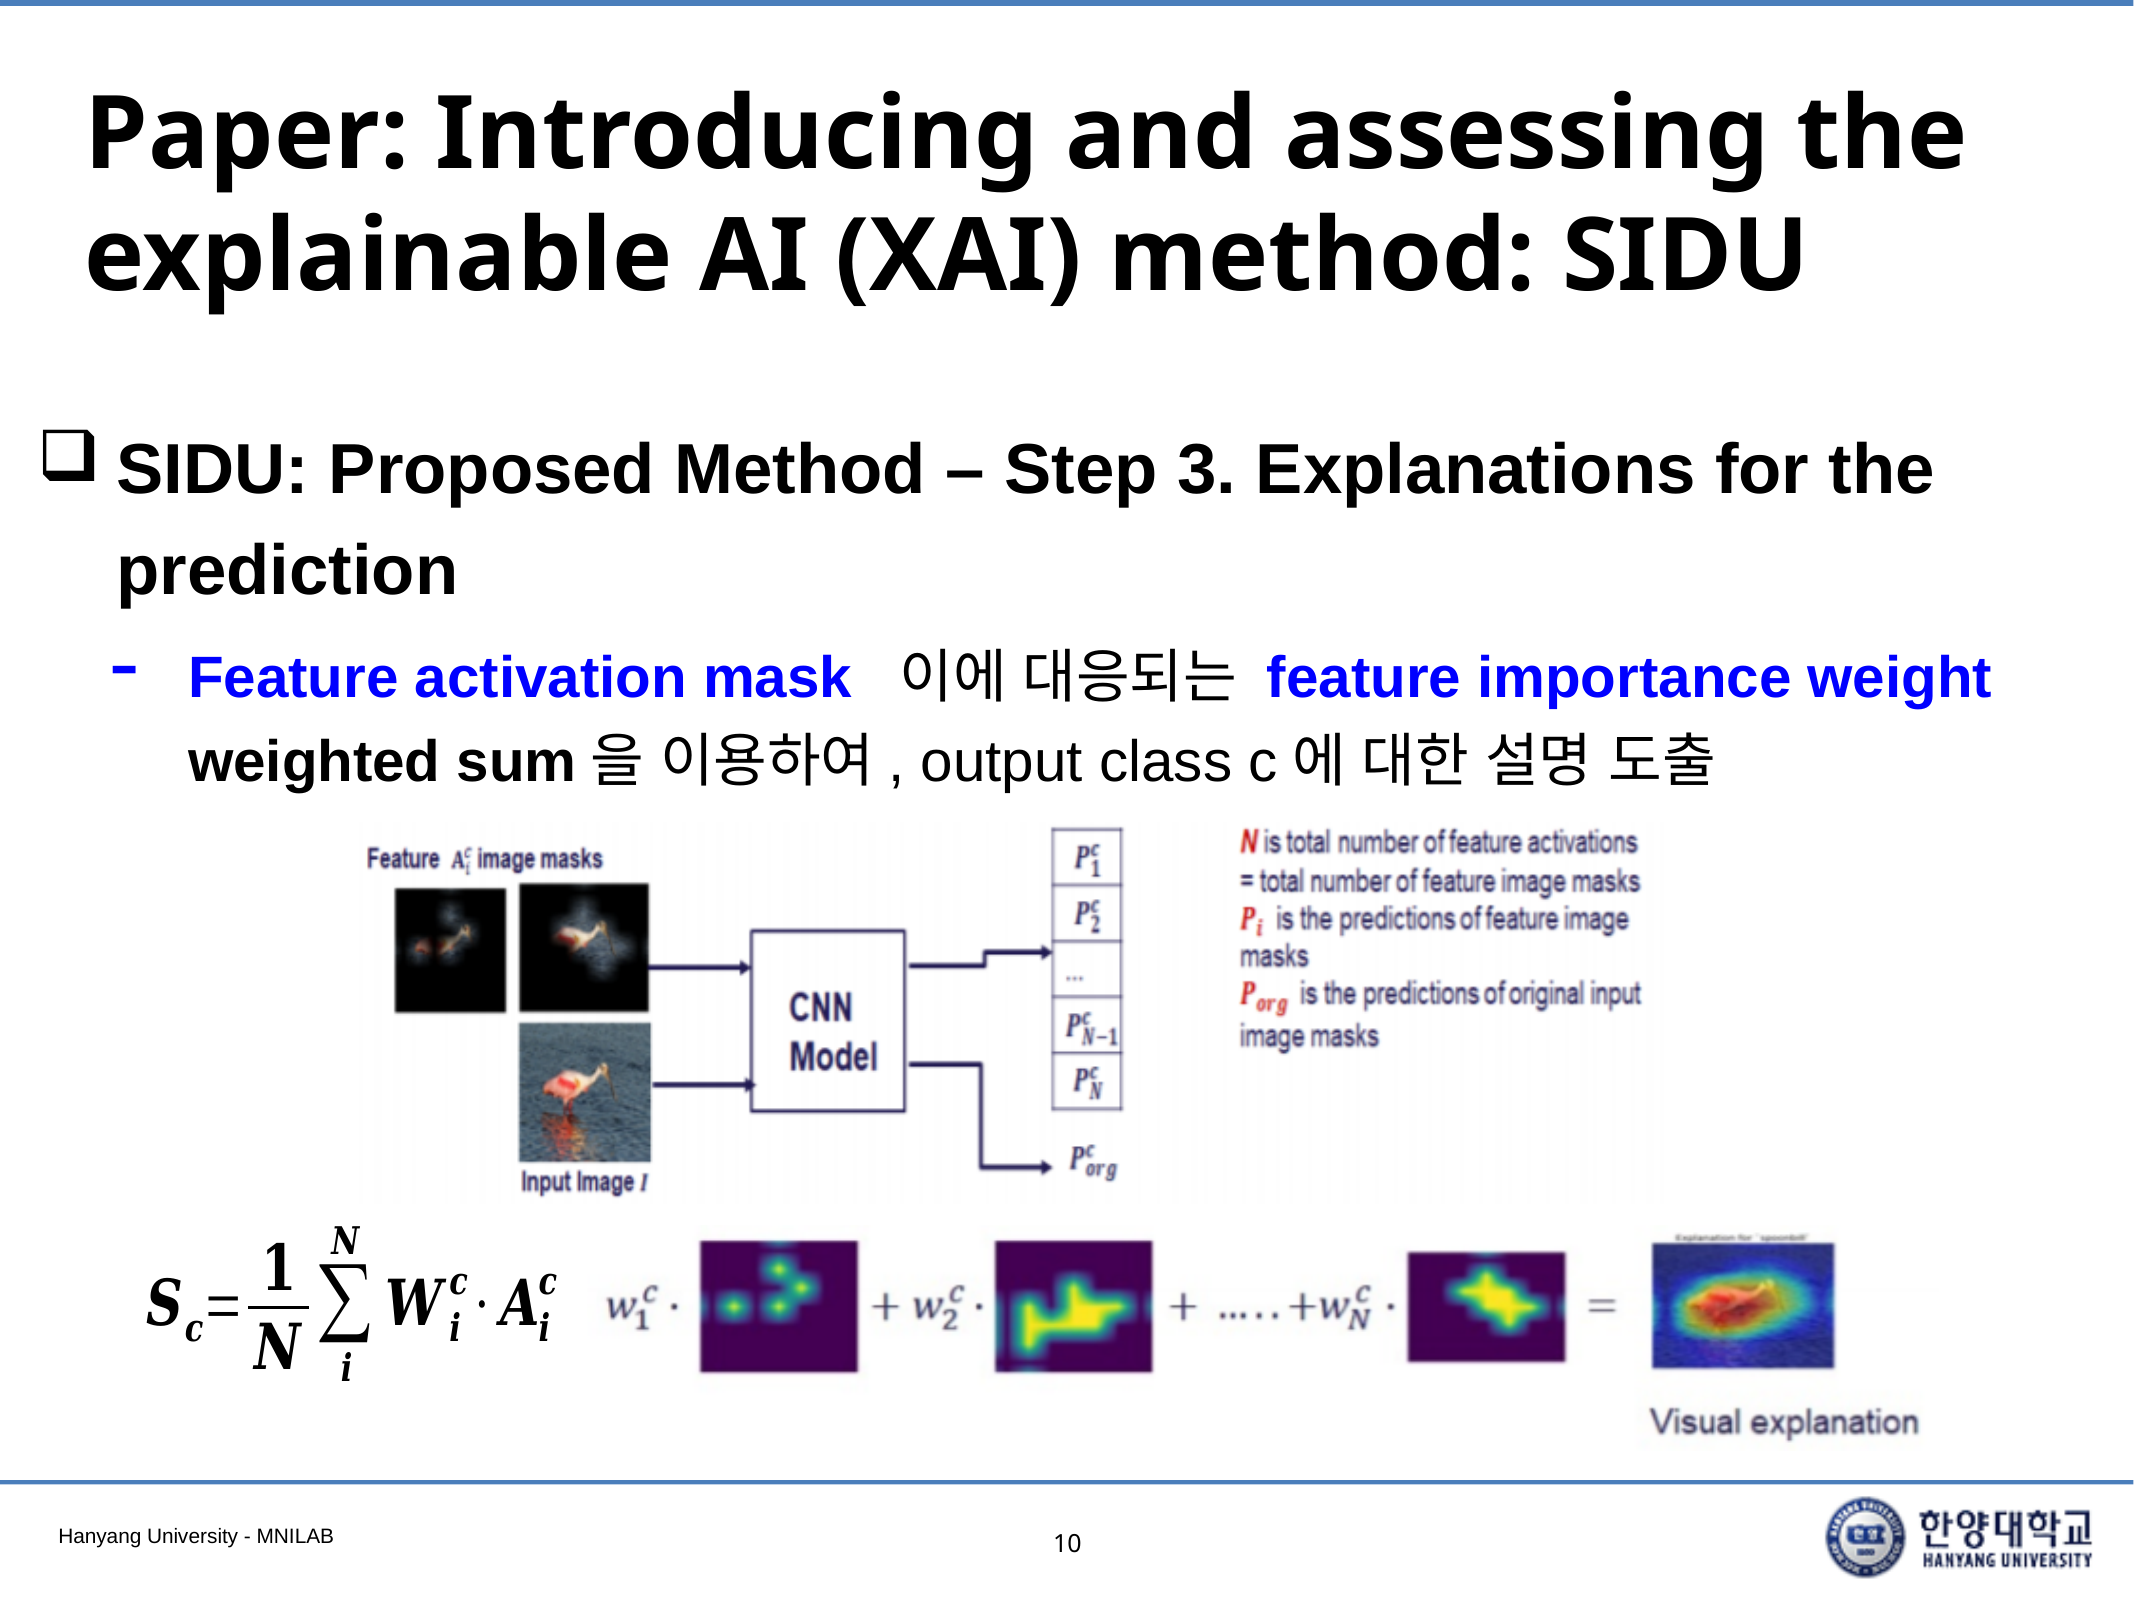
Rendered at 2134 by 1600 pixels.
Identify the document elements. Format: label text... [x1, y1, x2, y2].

title Paper: Introducing and assessing the explainable AI (XAI) method: SIDU [75, 41, 2058, 338]
picture [587, 1225, 1939, 1451]
slide_number 10 [1037, 1518, 1098, 1567]
picture [1797, 1495, 2128, 1581]
picture [351, 821, 1682, 1204]
